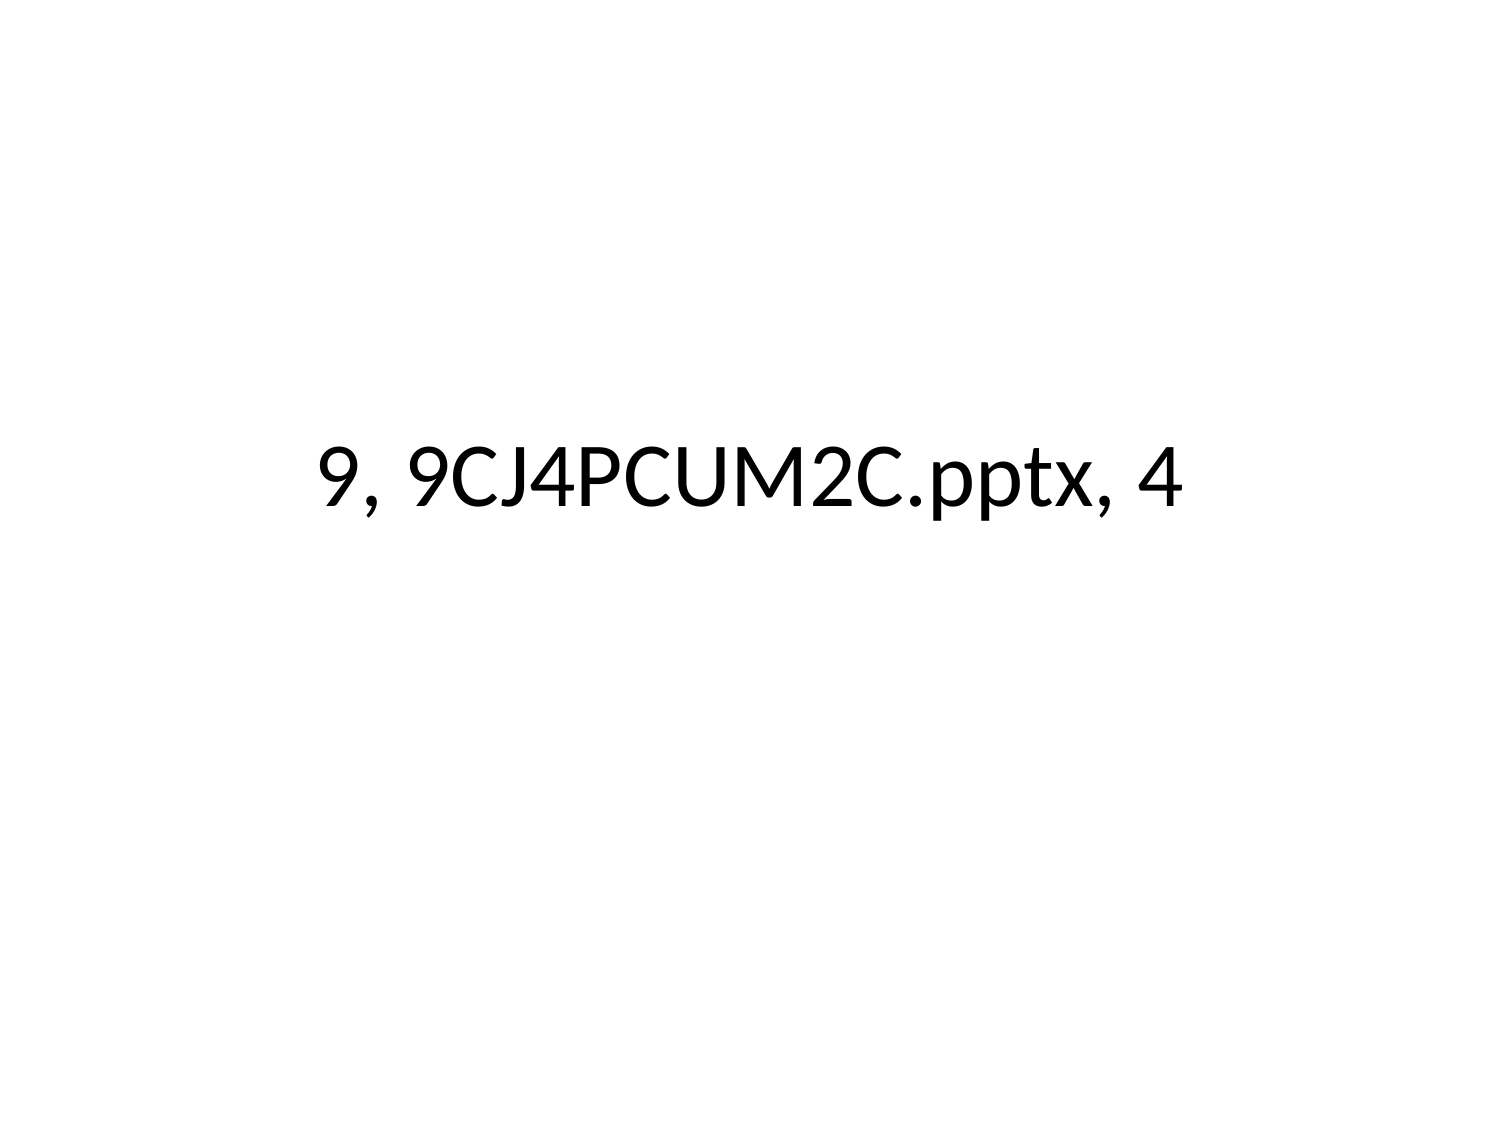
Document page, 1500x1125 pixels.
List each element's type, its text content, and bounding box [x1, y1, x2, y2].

title 9, 9CJ4PCUM2C.pptx, 4 [112, 349, 1388, 591]
